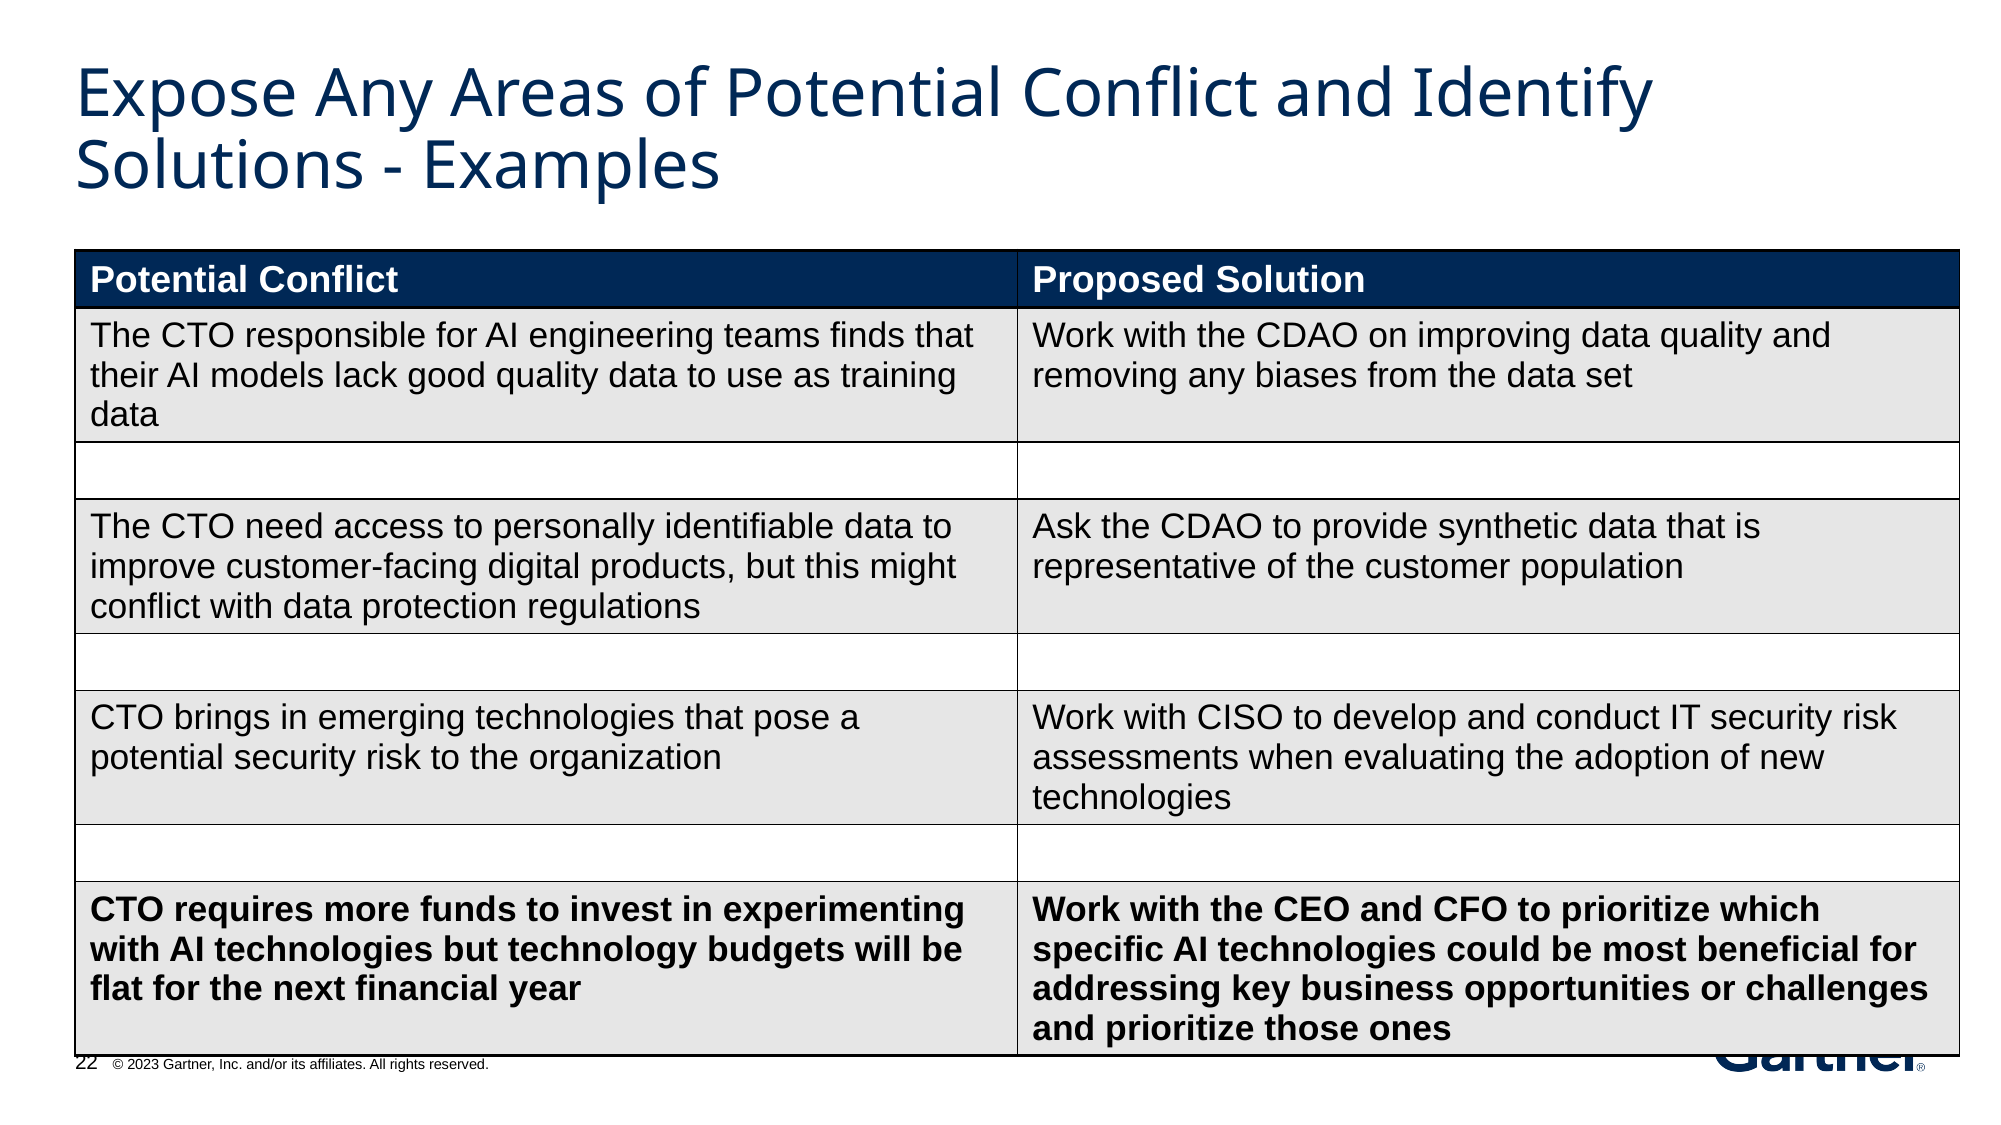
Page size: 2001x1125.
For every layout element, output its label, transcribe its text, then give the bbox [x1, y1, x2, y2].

table_cell The CTO responsible for AI engineering teams finds that their AI models lack good quality data to use as training data [76, 309, 1017, 441]
table_cell [1018, 634, 1959, 690]
table_cell Work with the CDAO on improving data quality and removing any biases from the data set [1018, 309, 1959, 441]
table_cell Work with the CEO and CFO to prioritize which specific AI technologies could be most beneficial for addressing key business opportunities or challenges and prioritize those ones [1018, 882, 1959, 1054]
table_cell The CTO need access to personally identifiable data to improve customer-facing digital products, but this might conflict with data protection regulations [76, 500, 1017, 633]
table_cell [76, 634, 1017, 690]
table_cell [76, 443, 1017, 498]
table_cell CTO requires more funds to invest in experimenting with AI technologies but technology budgets will be flat for the next financial year [76, 882, 1017, 1054]
picture [1714, 1057, 1925, 1072]
table_header Potential Conflict [76, 252, 1017, 306]
table_cell [76, 825, 1017, 881]
table_cell [1018, 443, 1959, 498]
table_cell [1018, 825, 1959, 881]
title Expose Any Areas of Potential Conflict and Identify Solutions - Examples [75, 59, 1925, 134]
table_cell Ask the CDAO to provide synthetic data that is representative of the customer population [1018, 500, 1959, 633]
table_cell Work with CISO to develop and conduct IT security risk assessments when evaluating the adoption of new technologies [1018, 691, 1959, 824]
table_cell CTO brings in emerging technologies that pose a potential security risk to the organization [76, 691, 1017, 824]
table_header Proposed Solution [1018, 252, 1959, 306]
